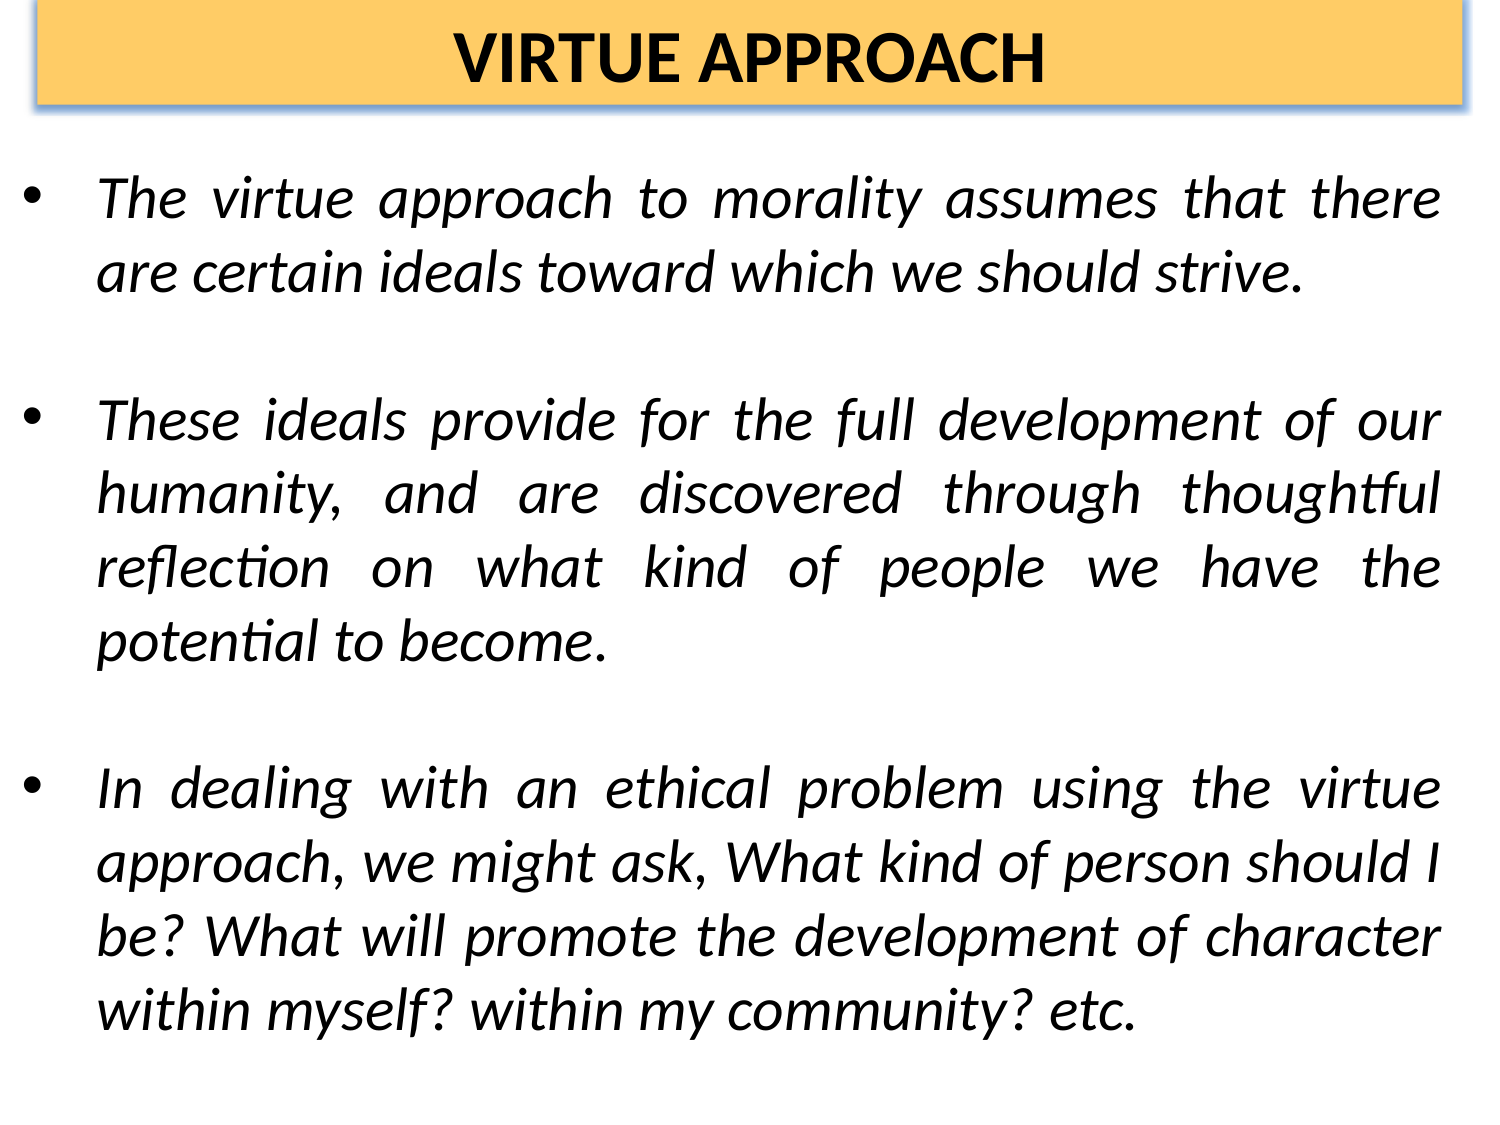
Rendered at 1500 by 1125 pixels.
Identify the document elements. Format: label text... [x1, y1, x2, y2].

text_box The virtue approach to morality assumes that there are certain ideals toward which we should strive. These ideals provide for the full development of our humanity, and are discovered through thoughtful reflection on what kind of people we have the potential to become. In dealing with an ethical problem using the virtue approach, we might ask, What kind of person should I be? What will promote the development of character within myself? within my community? etc. [6, 149, 1457, 1050]
text_box VIRTUE APPROACH [37, 0, 1463, 105]
